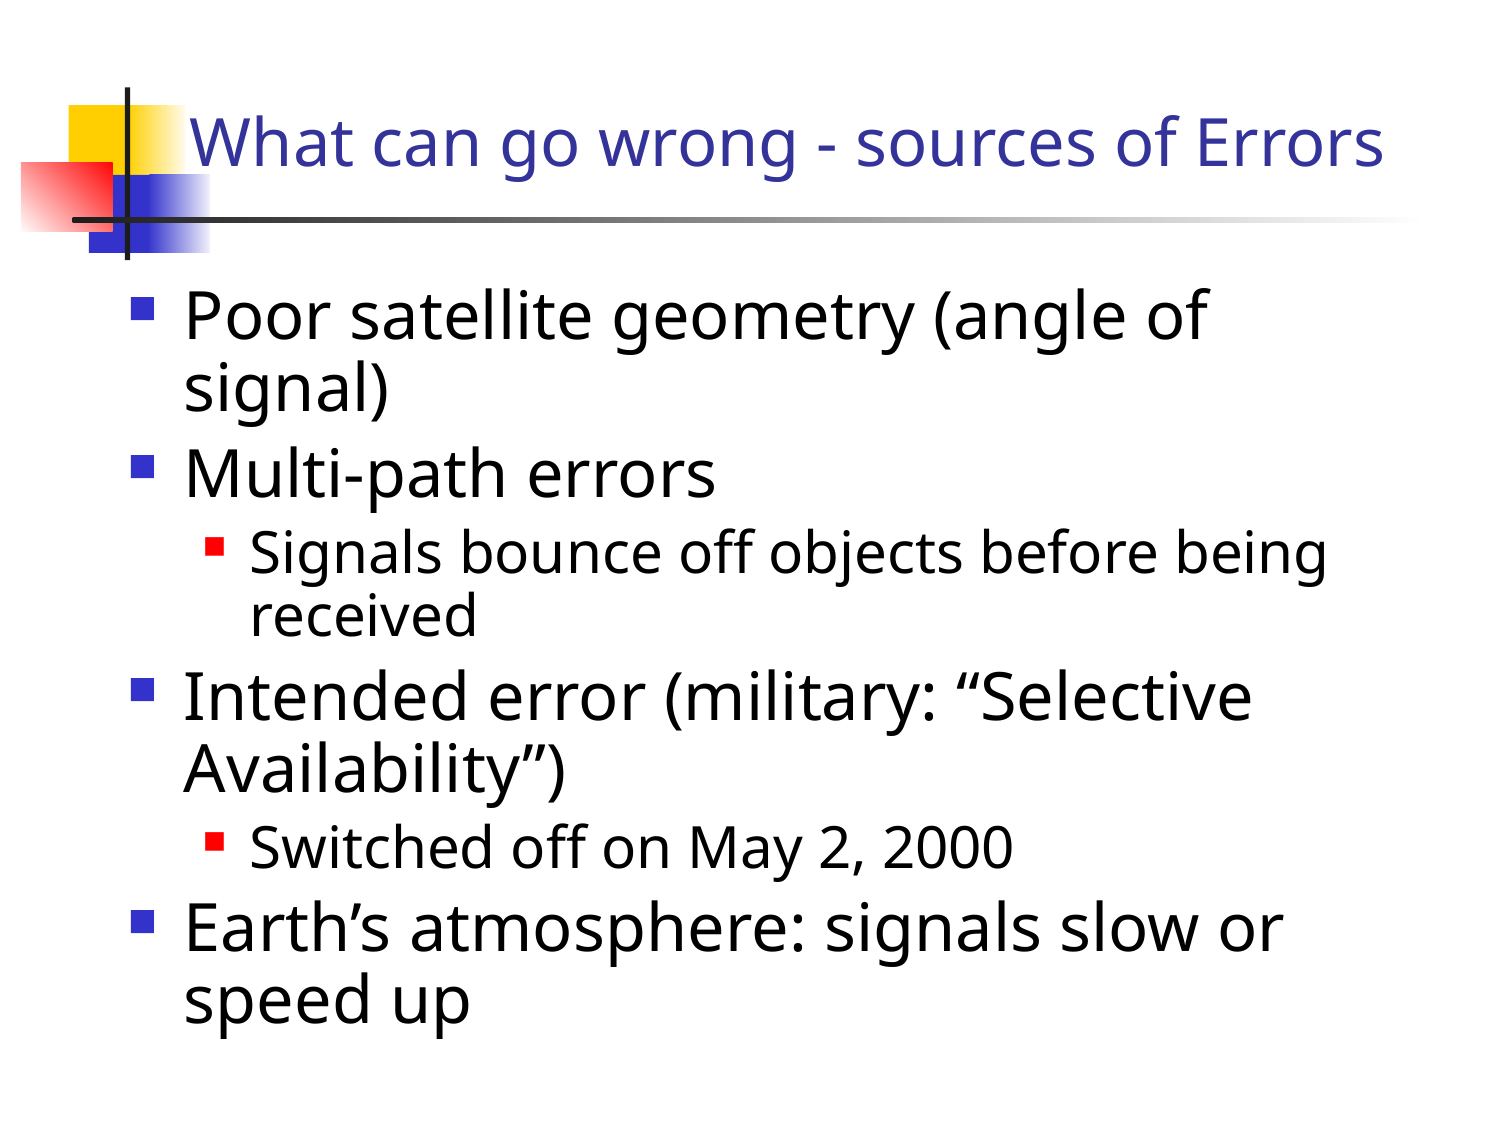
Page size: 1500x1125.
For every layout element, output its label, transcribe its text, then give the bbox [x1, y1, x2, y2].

list Poor satellite geometry (angle of signal) Multi-path errors Signals bounce off objects before being received Intended error (military: “Selective Availability”) Switched off on May 2, 2000 Earth’s atmosphere: signals slow or speed up [112, 275, 1388, 1000]
title What can go wrong - sources of Errors [174, 0, 1454, 188]
